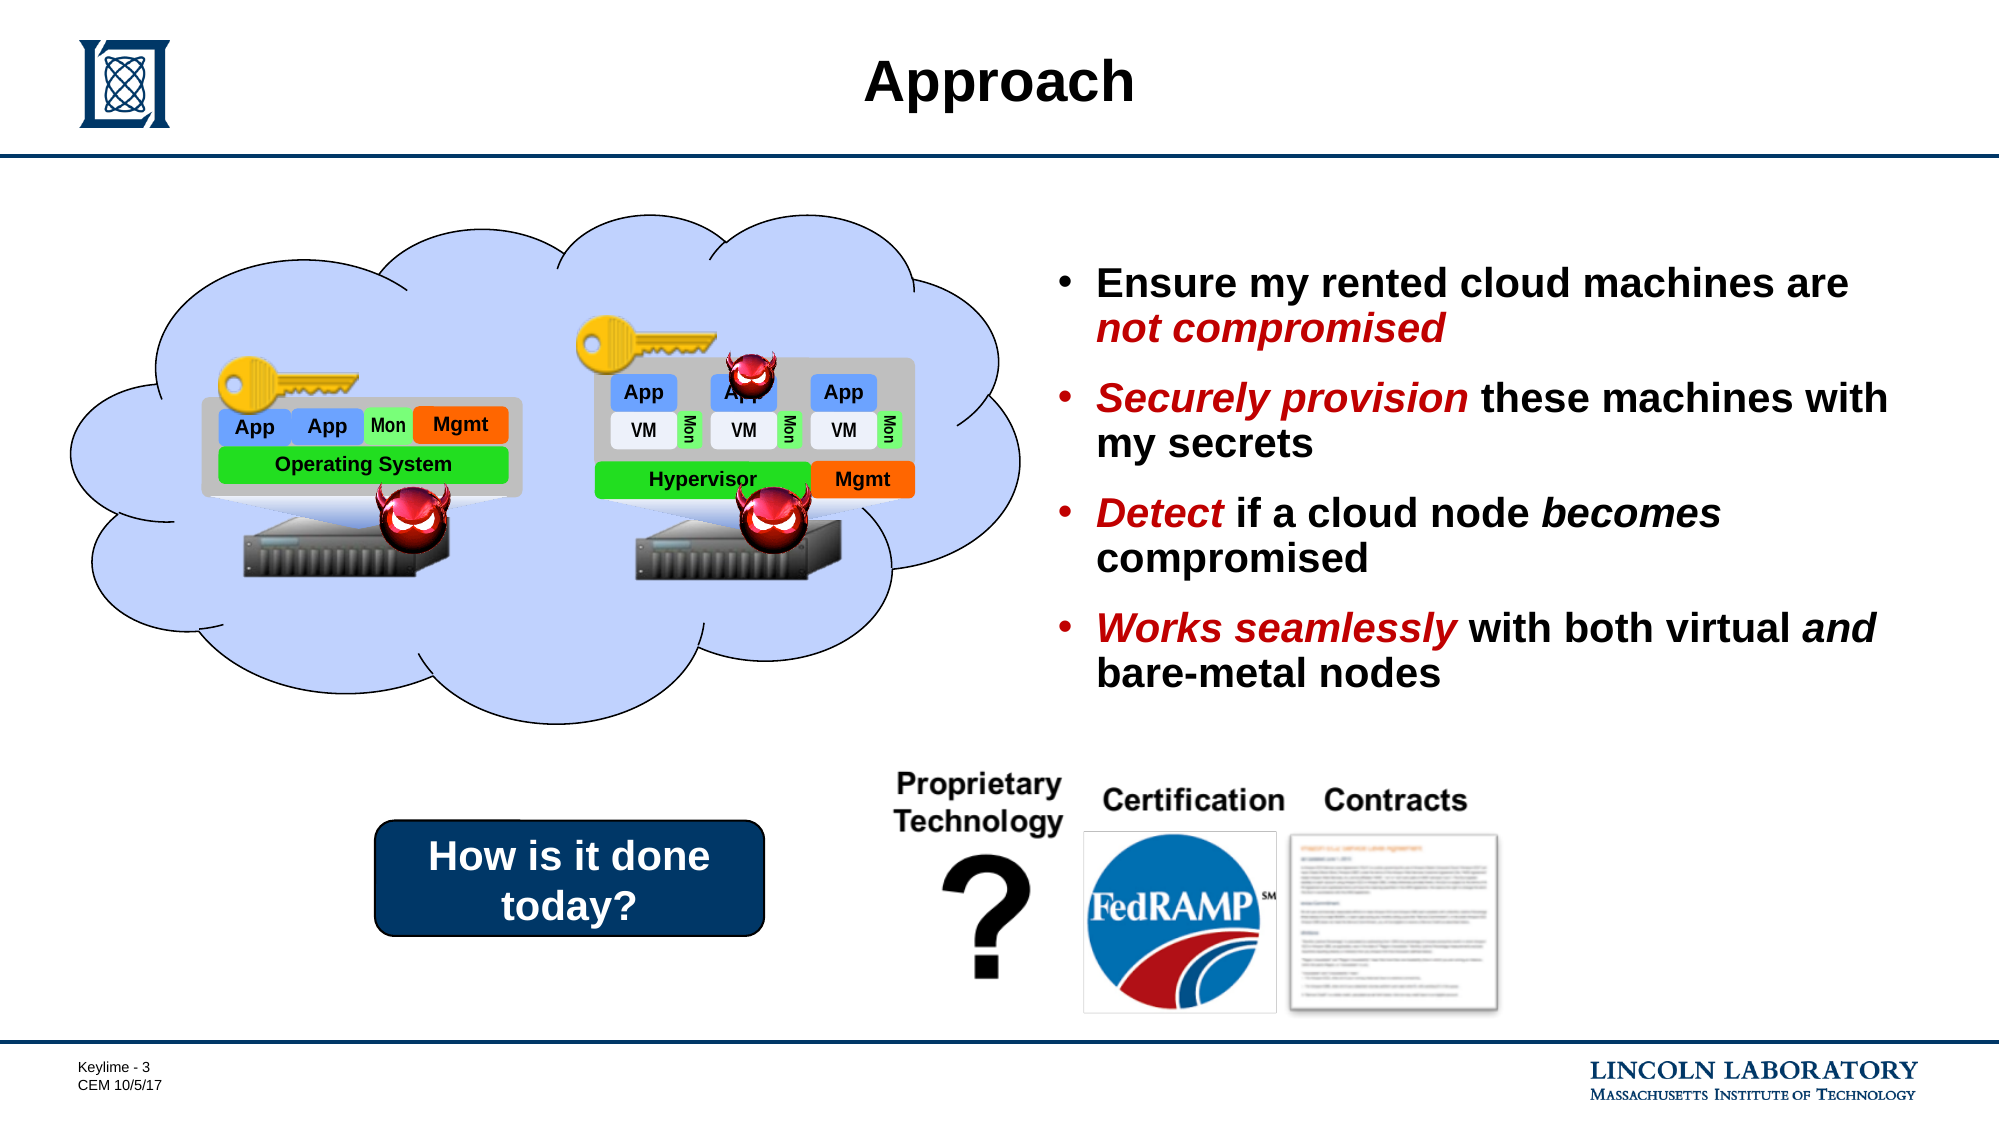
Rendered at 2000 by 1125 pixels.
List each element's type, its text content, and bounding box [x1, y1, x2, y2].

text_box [593, 357, 916, 583]
text_box [70, 215, 1020, 725]
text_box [201, 396, 523, 580]
picture [734, 480, 812, 555]
picture [1588, 1061, 1918, 1100]
picture [374, 480, 452, 555]
list Ensure my rented cloud machines are not compromised Securely provision these machines with my secrets Detect if a cloud node becomes compromised Works seamlessly with both virtual and bare-metal nodes [1043, 253, 1915, 723]
picture [218, 356, 359, 416]
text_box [374, 752, 1504, 1120]
picture [726, 350, 777, 399]
picture [79, 40, 170, 128]
title Approach [205, 16, 1794, 151]
picture [576, 315, 718, 375]
